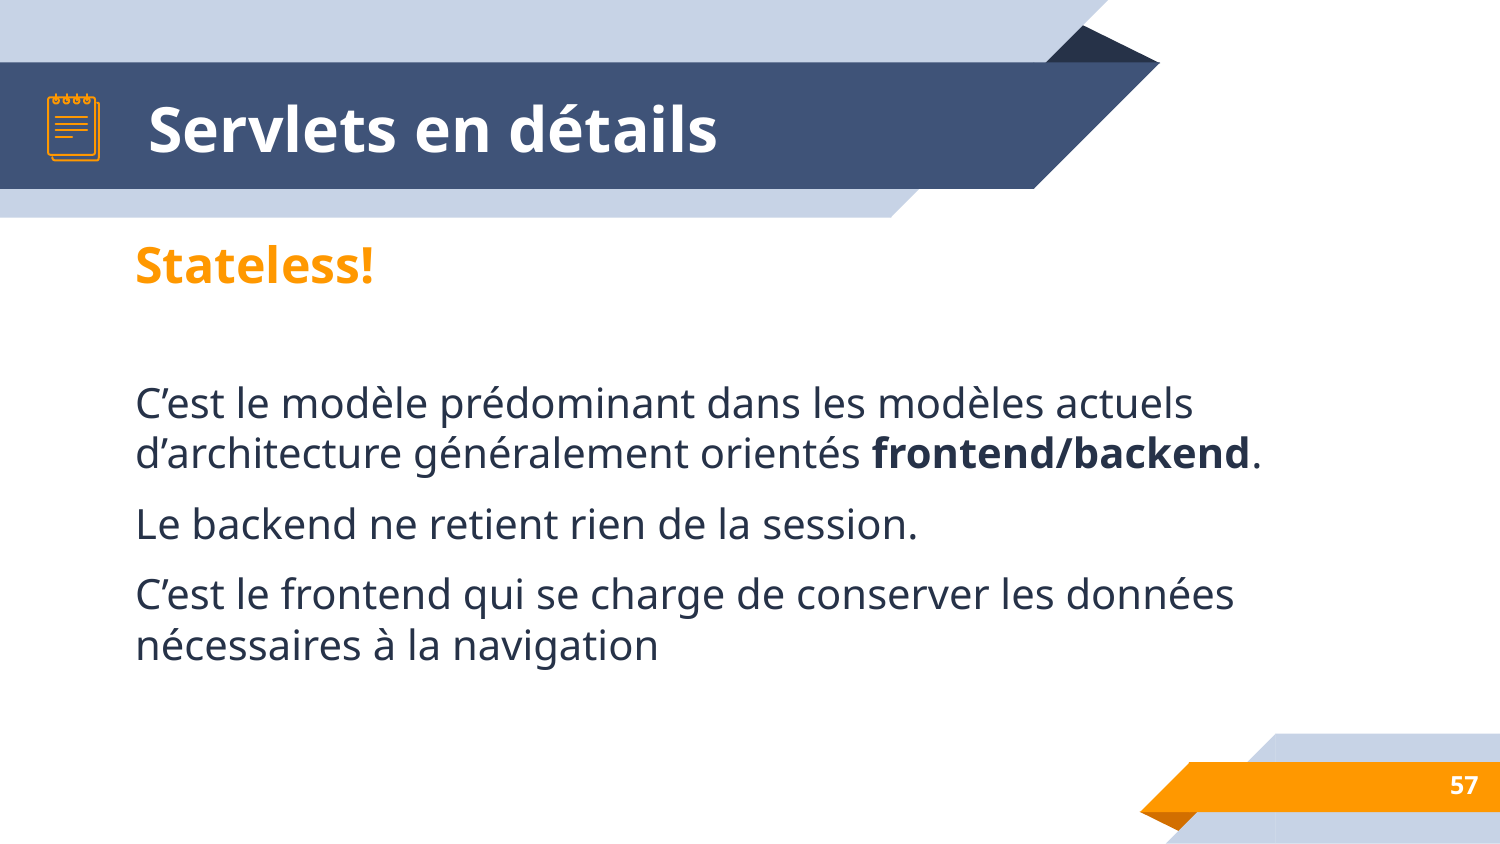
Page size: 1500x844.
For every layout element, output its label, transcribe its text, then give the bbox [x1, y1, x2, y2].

list Stateless! C’est le modèle prédominant dans les modèles actuels d’architecture généralement orientés frontend/backend. Le backend ne retient rien de la session. C’est le frontend qui se charge de conserver les données nécessaires à la navigation [120, 218, 1467, 685]
title Servlets en détails [133, 64, 997, 190]
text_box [47, 93, 100, 161]
slide_number ‹#› [1249, 760, 1494, 813]
